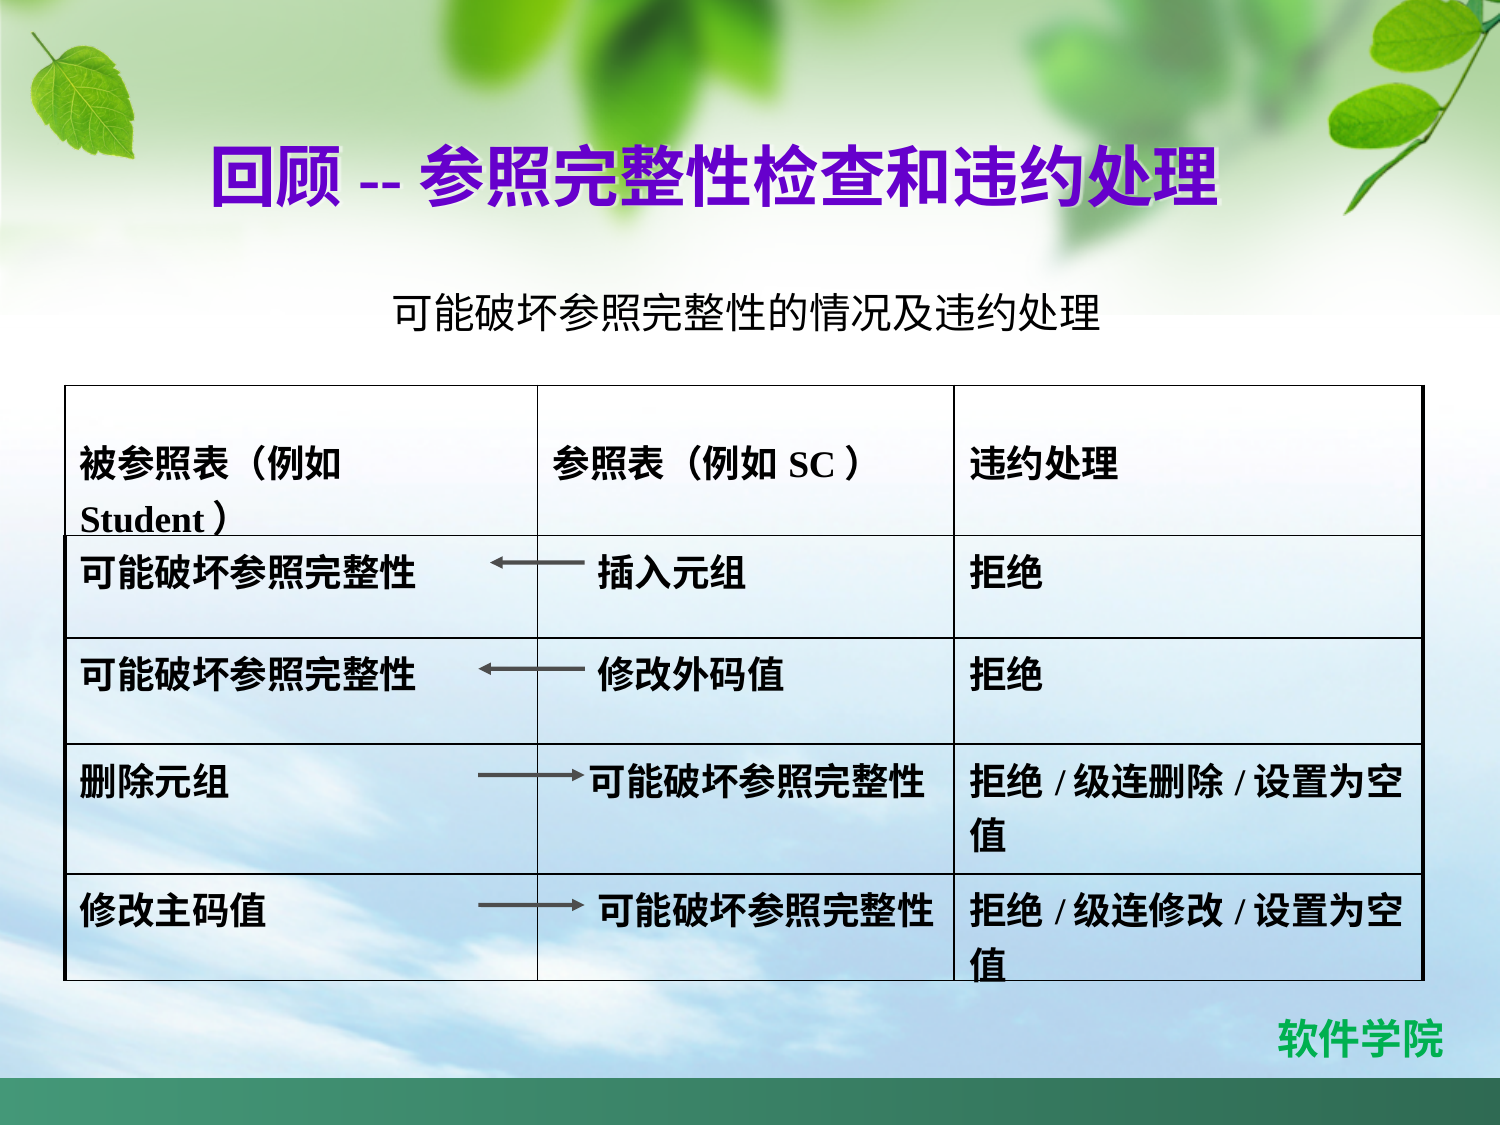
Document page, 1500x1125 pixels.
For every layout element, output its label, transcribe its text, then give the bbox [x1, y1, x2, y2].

table_cell 删除元组 [67, 745, 537, 873]
table_cell 拒绝/级连修改/设置为空值 [955, 875, 1421, 980]
table_cell 可能破坏参照完整性 [538, 745, 953, 873]
table_header 参照表（例如SC） [538, 386, 953, 535]
table_cell 拒绝 [955, 536, 1421, 637]
text_box [478, 768, 585, 782]
table_cell 可能破坏参照完整性 [67, 639, 537, 743]
table_header 违约处理 [955, 386, 1421, 535]
text_box 可能破坏参照完整性的情况及违约处理 [376, 279, 1116, 344]
text_box [478, 898, 585, 912]
table_cell 拒绝/级连删除/设置为空值 [955, 745, 1421, 873]
table_cell 修改主码值 [67, 875, 537, 980]
table_cell 可能破坏参照完整性 [67, 536, 537, 637]
table_cell 修改外码值 [538, 639, 953, 743]
table_cell 插入元组 [538, 536, 953, 637]
text_box [478, 662, 585, 676]
picture [0, 0, 1500, 315]
text_box [490, 556, 585, 569]
picture [0, 326, 1500, 1078]
table_header 被参照表（例如Student） [66, 386, 537, 535]
table_cell 拒绝 [955, 639, 1421, 743]
table_cell 可能破坏参照完整性 [538, 875, 953, 980]
title 回顾--参照完整性检查和违约处理 [64, 117, 1365, 232]
